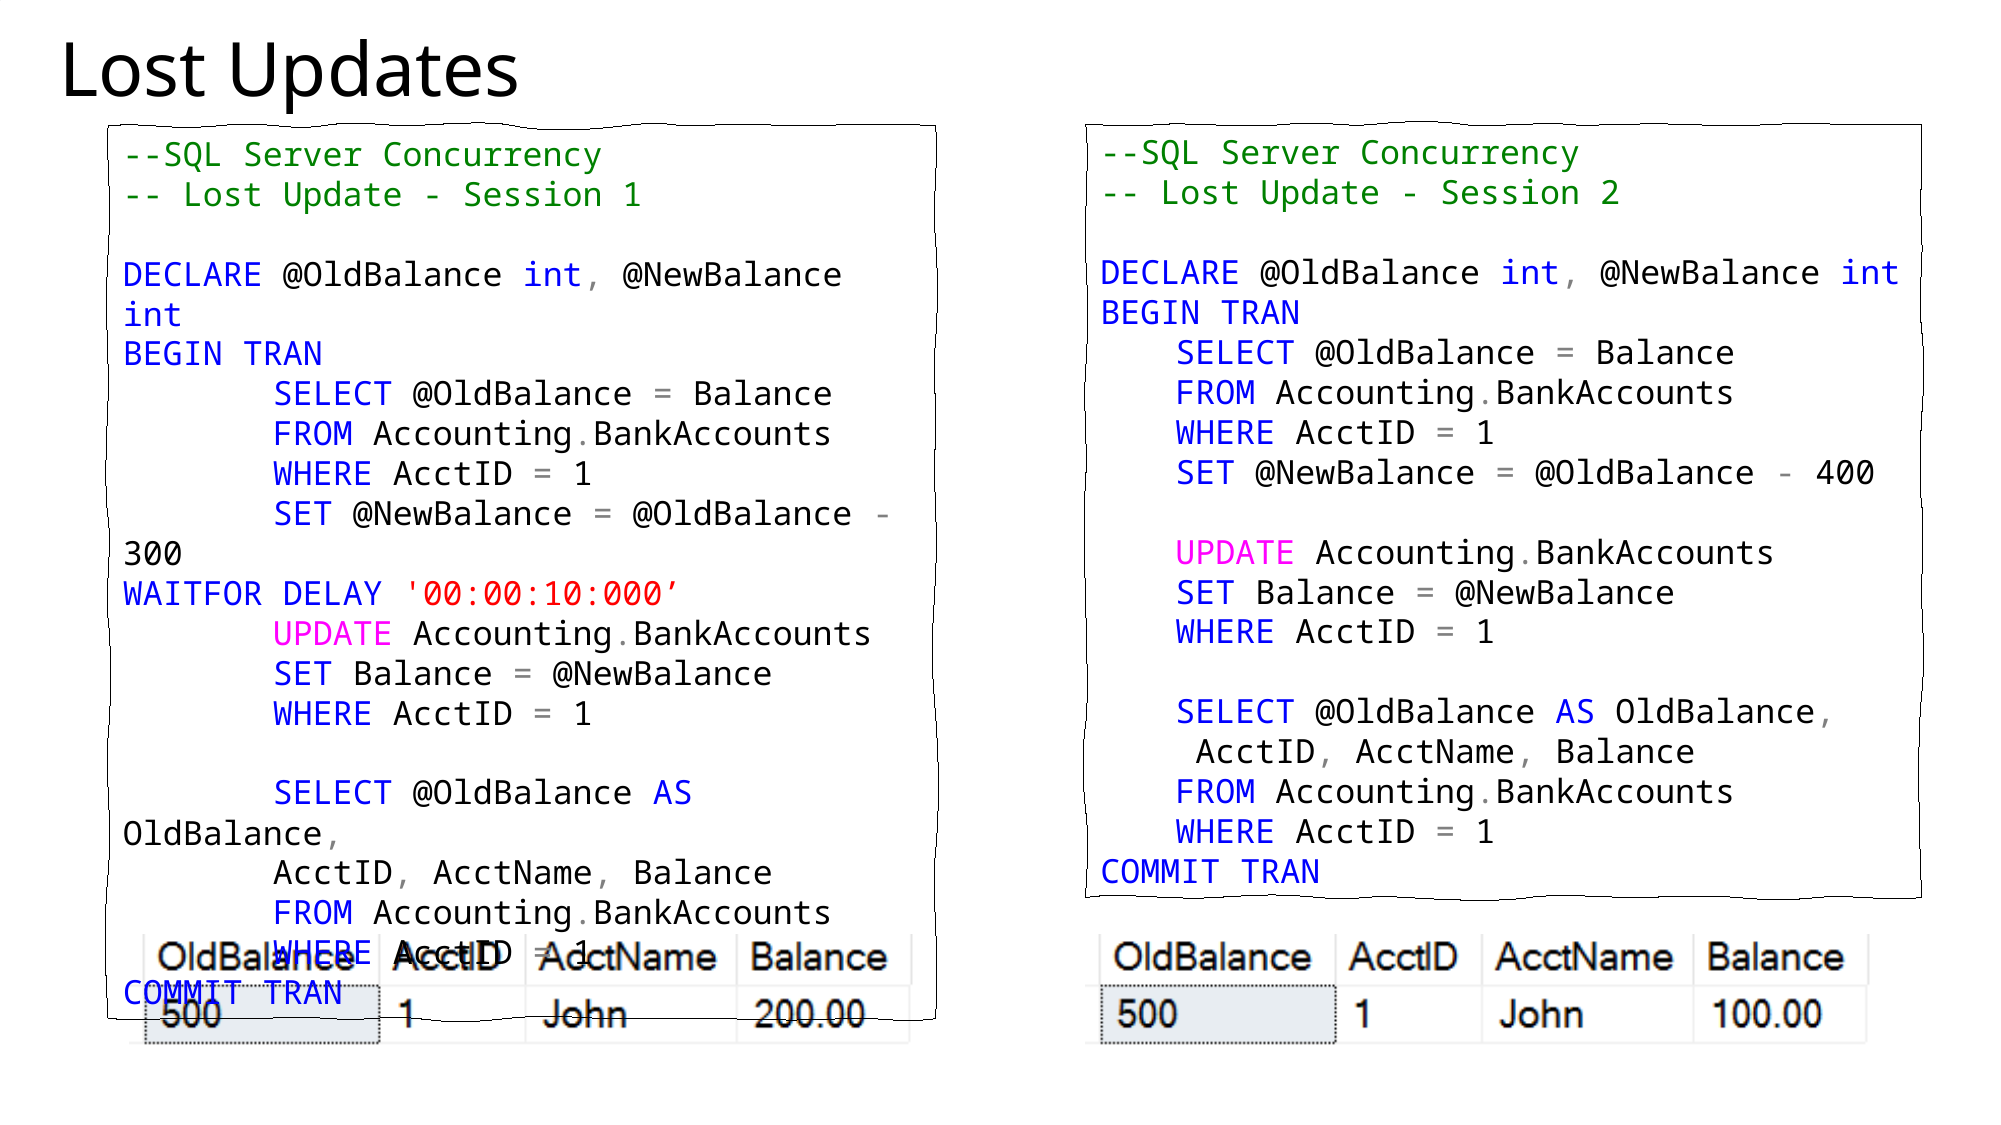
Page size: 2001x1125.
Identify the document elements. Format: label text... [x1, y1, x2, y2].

picture [1085, 934, 1878, 1065]
text_box --SQL Server Concurrency -- Lost Update - Session 1 DECLARE @OldBalance int, @NewBalance int BEGIN TRAN SELECT @OldBalance = Balance FROM Accounting.BankAccounts WHERE AcctID = 1 SET @NewBalance = @OldBalance - 300 WAITFOR DELAY '00:00:10:000’ UPDATE Accounting.BankAccounts SET Balance = @NewBalance WHERE AcctID = 1 SELECT @OldBalance AS OldBalance, AcctID, AcctName, Balance FROM Accounting.BankAccounts WHERE AcctID = 1 COMMIT TRAN [105, 122, 939, 1021]
text_box Lost Updates [44, 30, 1844, 218]
picture [129, 934, 915, 1065]
text_box --SQL Server Concurrency -- Lost Update - Session 2 DECLARE @OldBalance int, @NewBalance int BEGIN TRAN SELECT @OldBalance = Balance FROM Accounting.BankAccounts WHERE AcctID = 1 SET @NewBalance = @OldBalance - 400 UPDATE Accounting.BankAccounts SET Balance = @NewBalance WHERE AcctID = 1 SELECT @OldBalance AS OldBalance, AcctID, AcctName, Balance FROM Accounting.BankAccounts WHERE AcctID = 1 COMMIT TRAN [1083, 121, 1924, 901]
